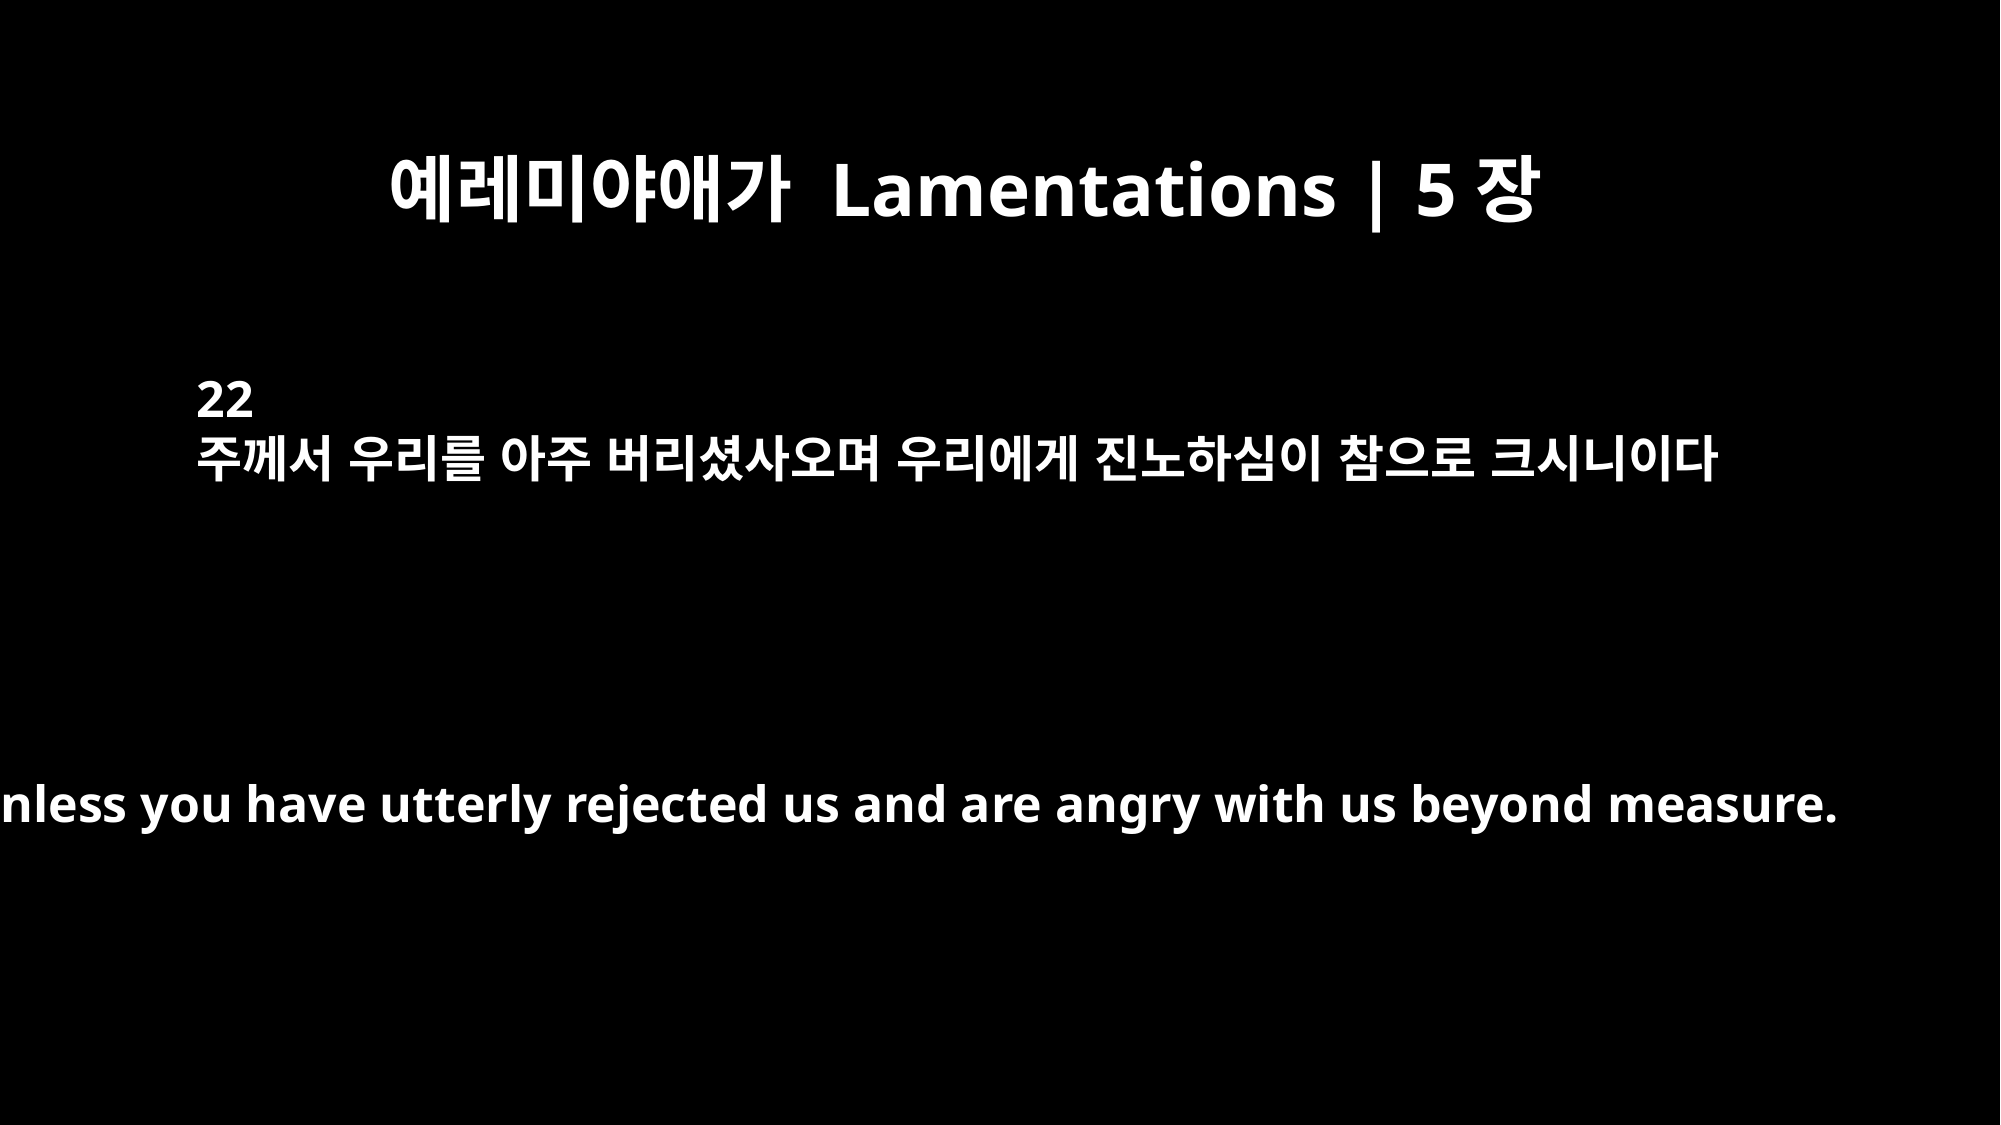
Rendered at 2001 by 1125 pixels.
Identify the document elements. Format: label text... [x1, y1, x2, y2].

text_box 22 주께서 우리를 아주 버리셨사오며 우리에게 진노하심이 참으로 크시니이다 [181, 359, 1736, 495]
text_box 예레미야애가 Lamentations | 5장 [374, 136, 1558, 239]
text_box unless you have utterly rejected us and are angry with us beyond measure. [0, 764, 1855, 840]
